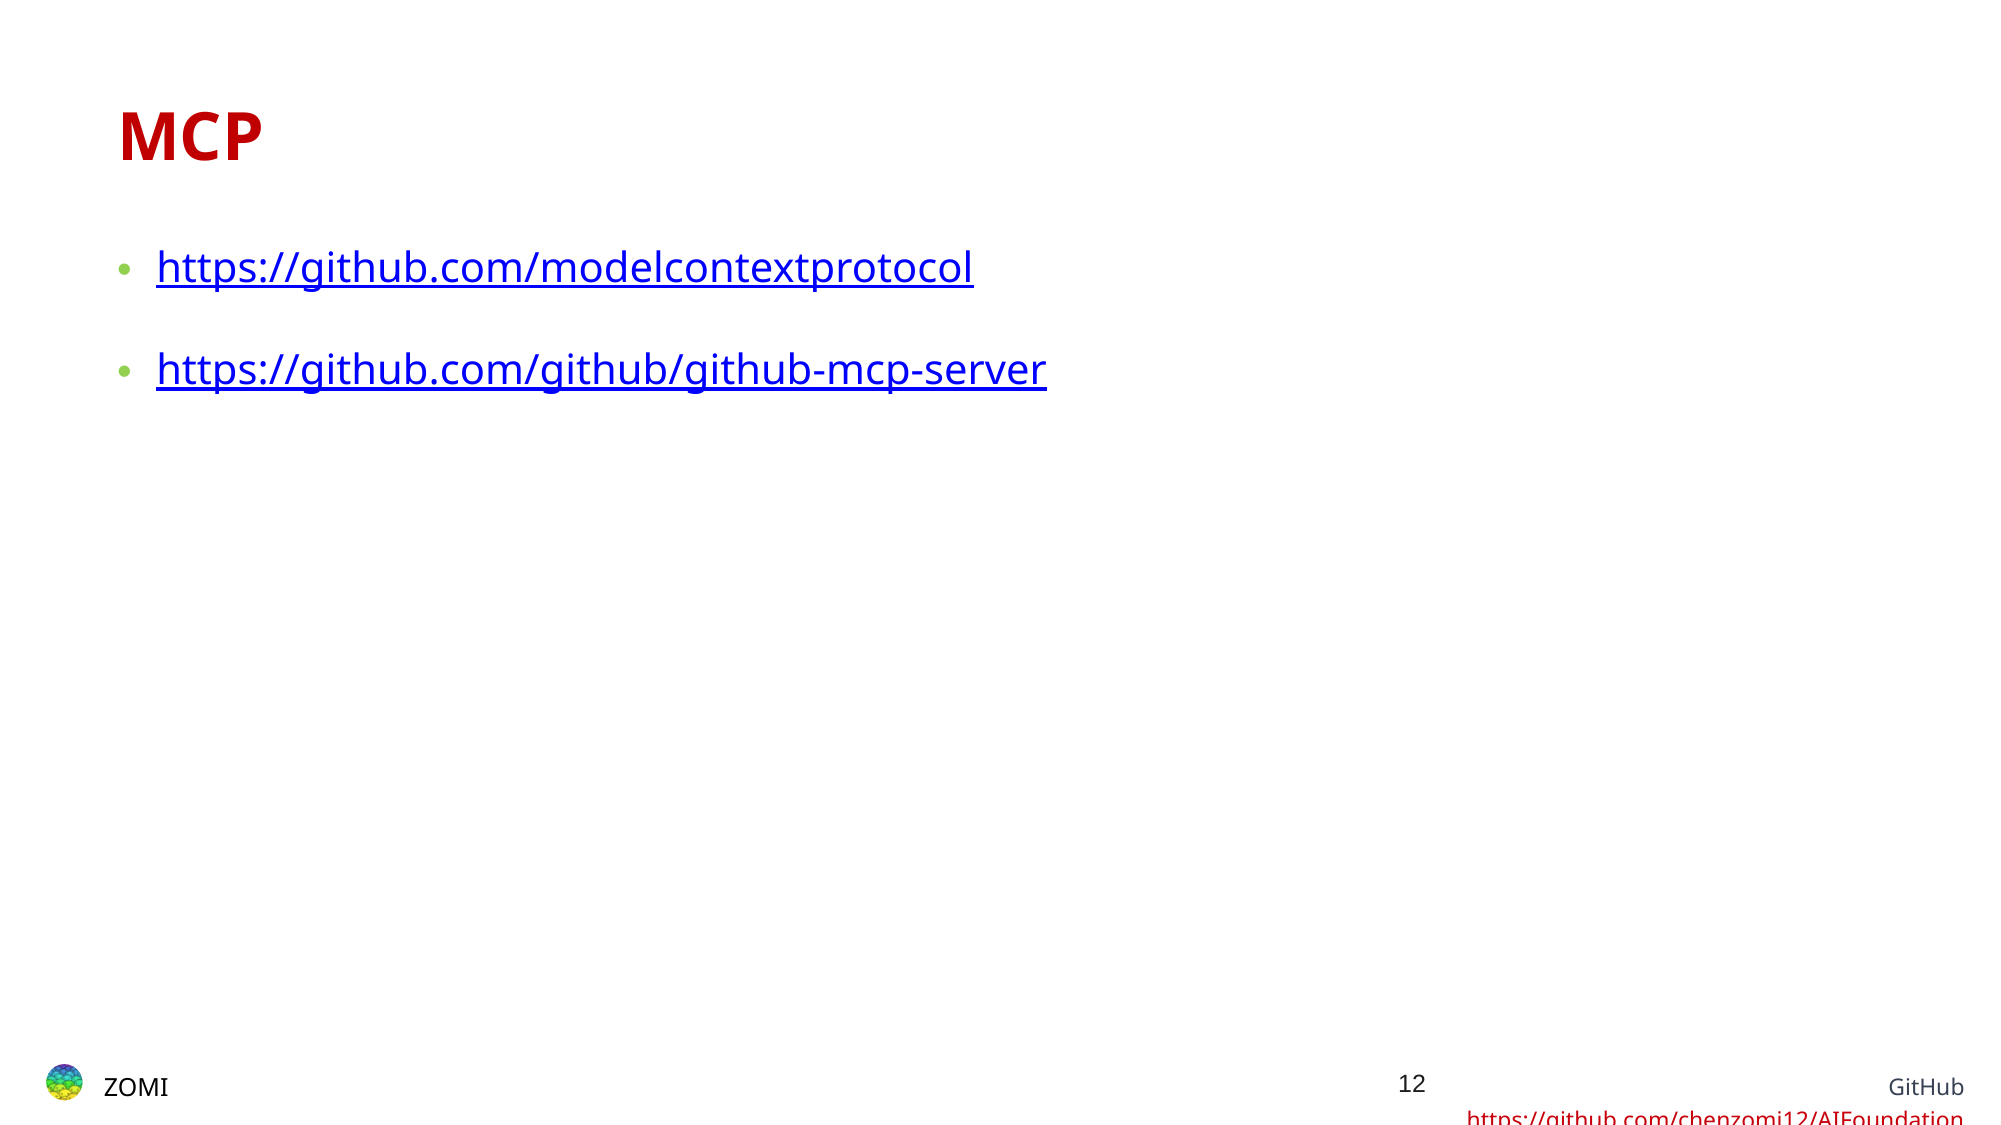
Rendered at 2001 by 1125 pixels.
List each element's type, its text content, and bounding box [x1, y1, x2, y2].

picture [47, 1065, 82, 1100]
list https://github.com/modelcontextprotocol https://github.com/github/github-mcp-server [102, 204, 1901, 1043]
title MCP [102, 85, 1901, 183]
